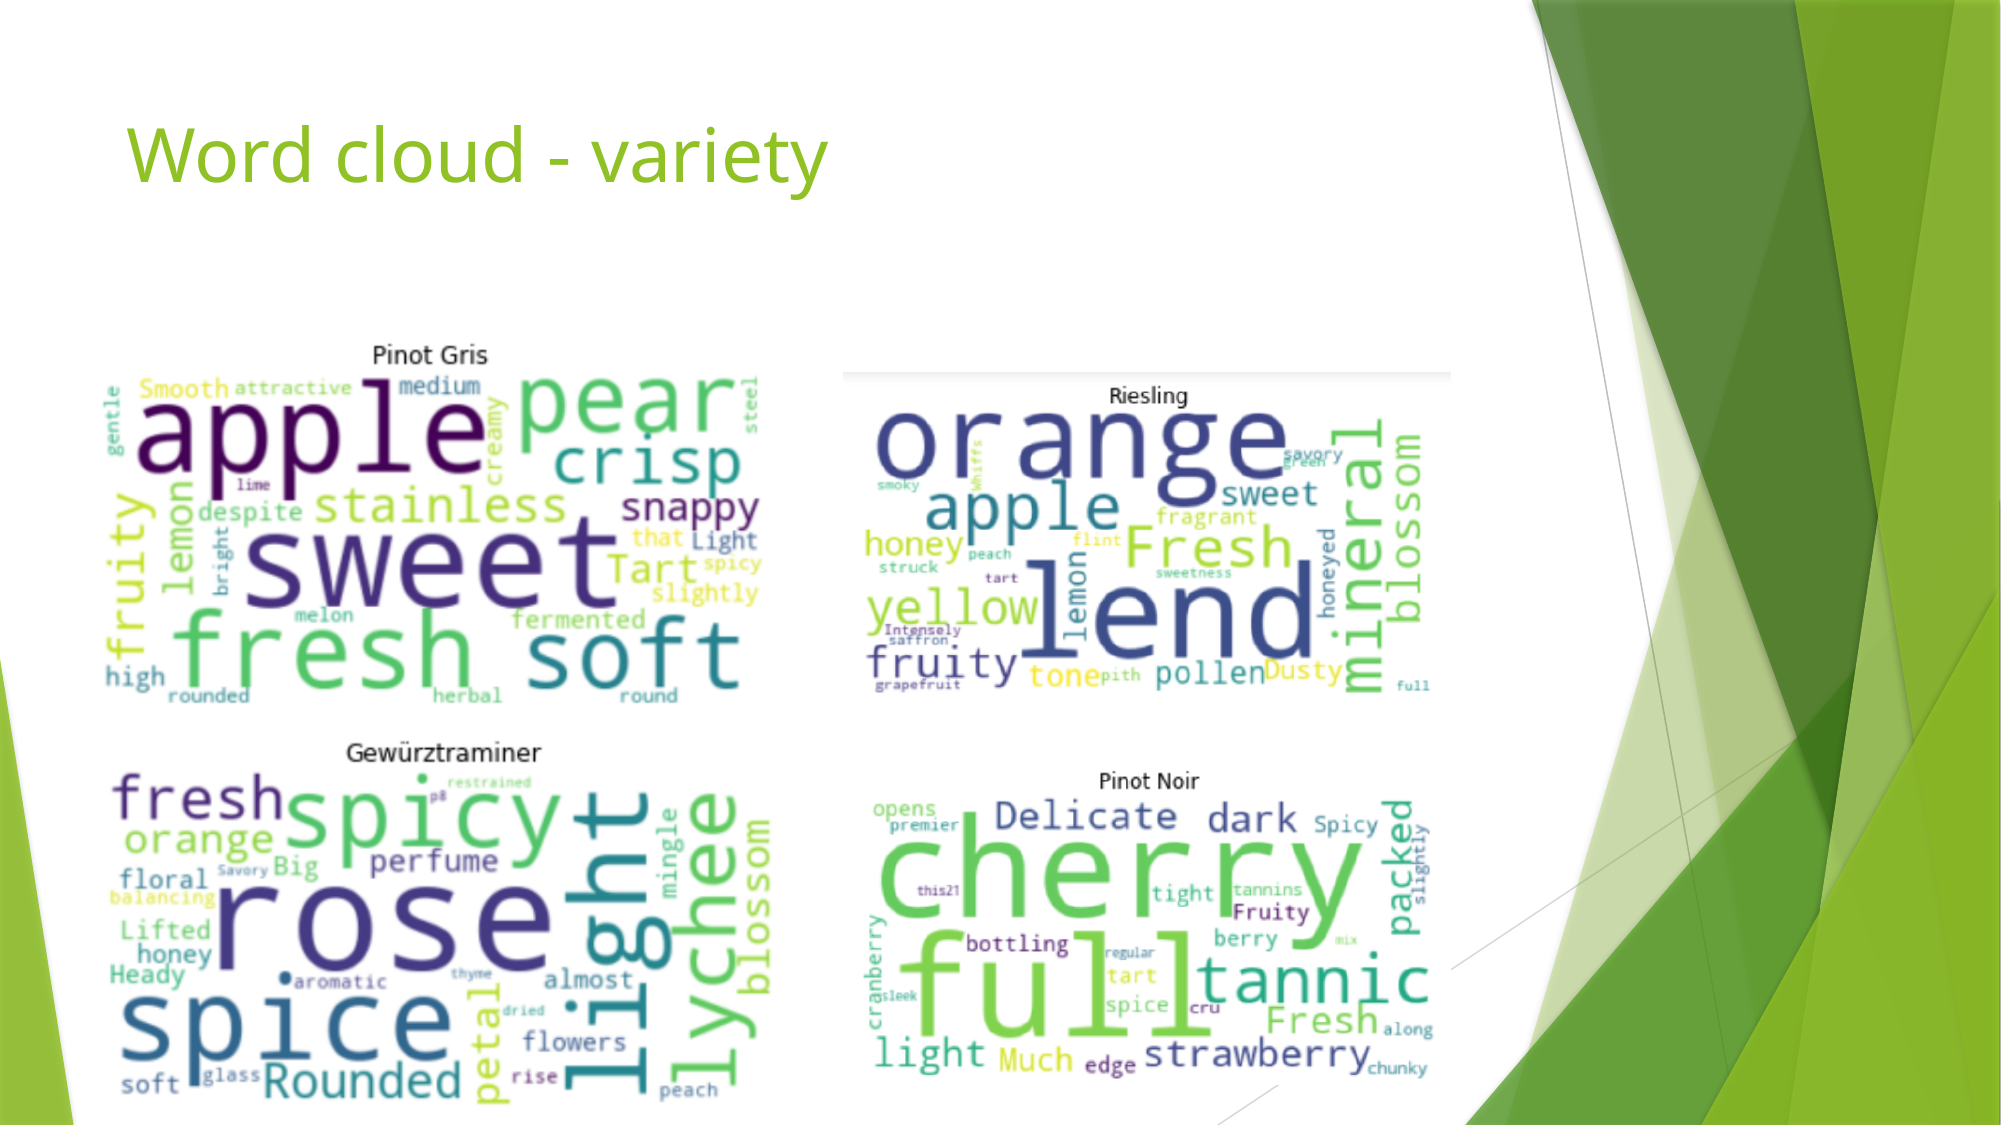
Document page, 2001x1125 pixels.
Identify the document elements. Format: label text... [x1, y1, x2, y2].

picture [842, 371, 1451, 1086]
picture [82, 329, 796, 1125]
title Word cloud - variety [111, 99, 1522, 317]
